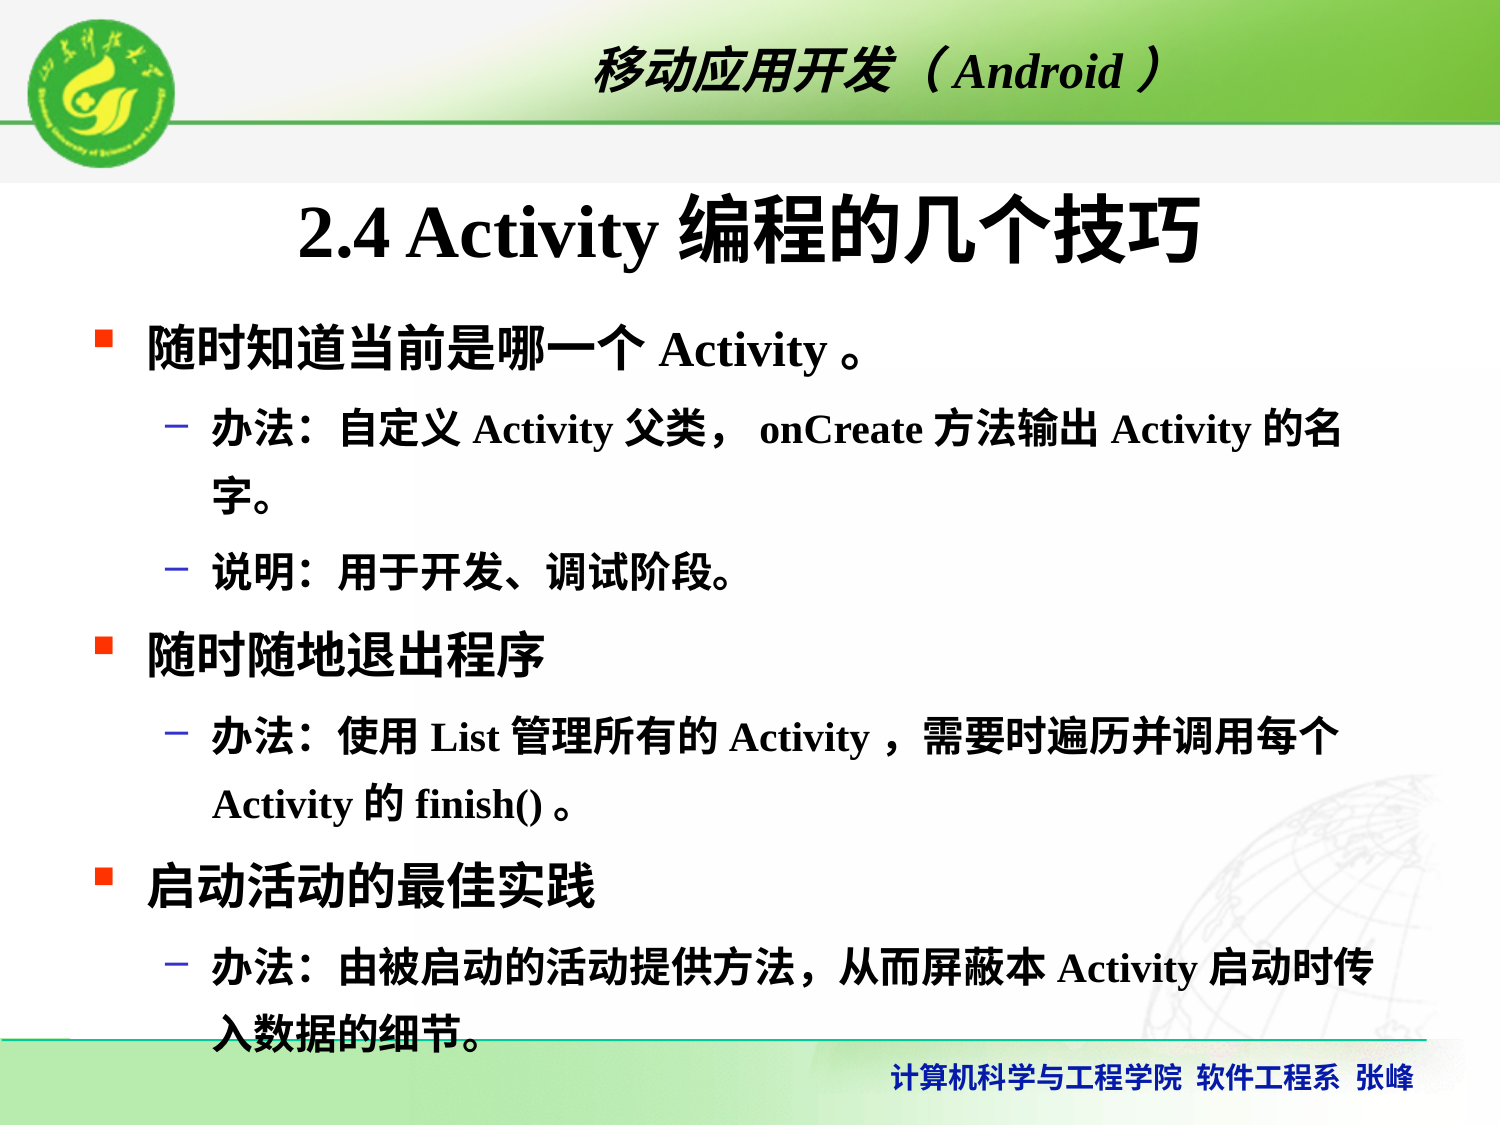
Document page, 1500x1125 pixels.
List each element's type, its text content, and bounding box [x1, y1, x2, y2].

title 2.4 Activity编程的几个技巧 [75, 174, 1425, 290]
list 随时知道当前是哪一个Activity。 办法：自定义Activity父类，onCreate方法输出Activity的名字。 说明：用于开发、调试阶段。 随时随地退出程序 办法：使用List管理所有的Activity，需要时遍历并调用每个Activity的finish()。 启动活动的最佳实践 办法：由被启动的活动提供方法，从而屏蔽本Activity启动时传入数据的细节。 [75, 290, 1425, 1005]
picture [0, 0, 1500, 1125]
